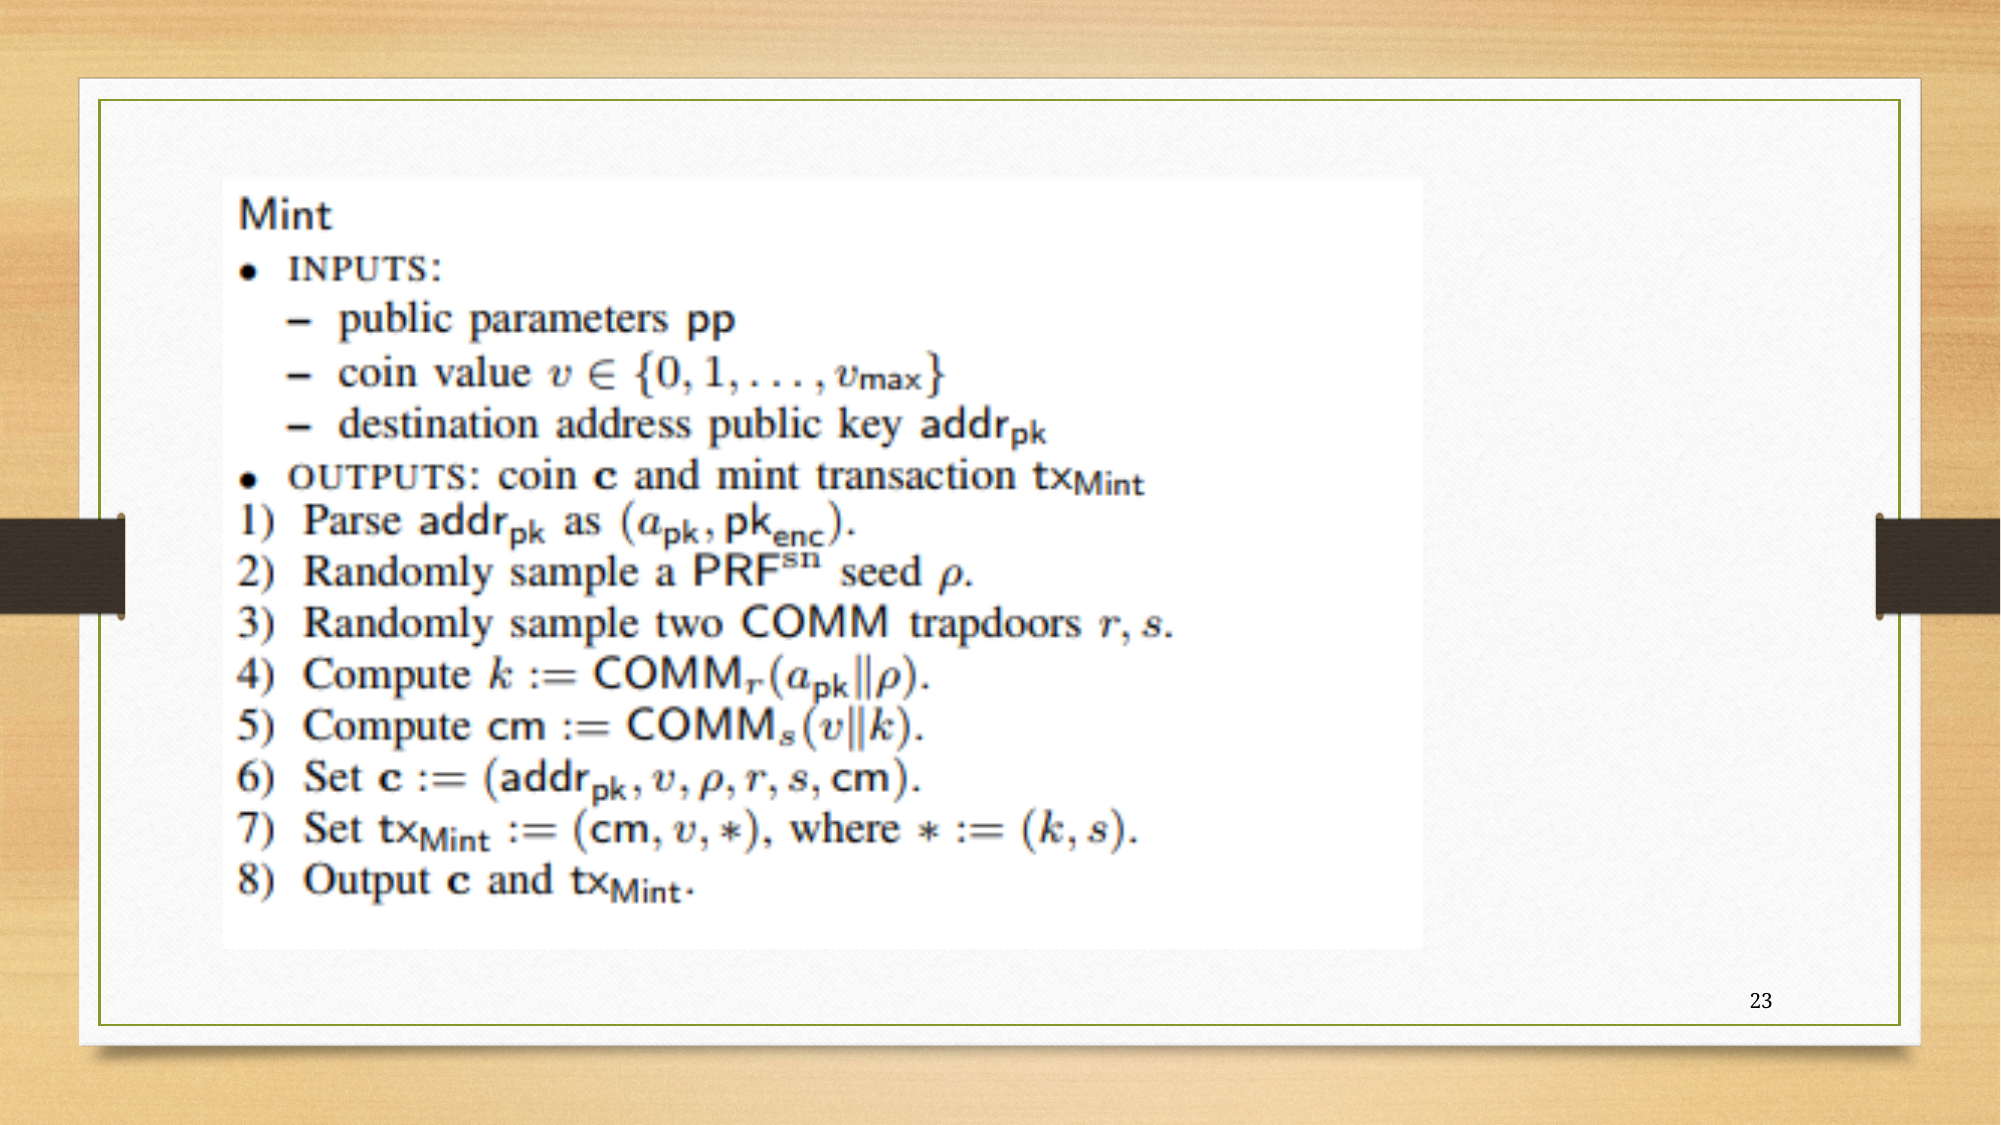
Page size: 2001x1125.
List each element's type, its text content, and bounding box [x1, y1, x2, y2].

picture [0, 0, 2001, 1125]
slide_number 23 [1698, 979, 1788, 1025]
